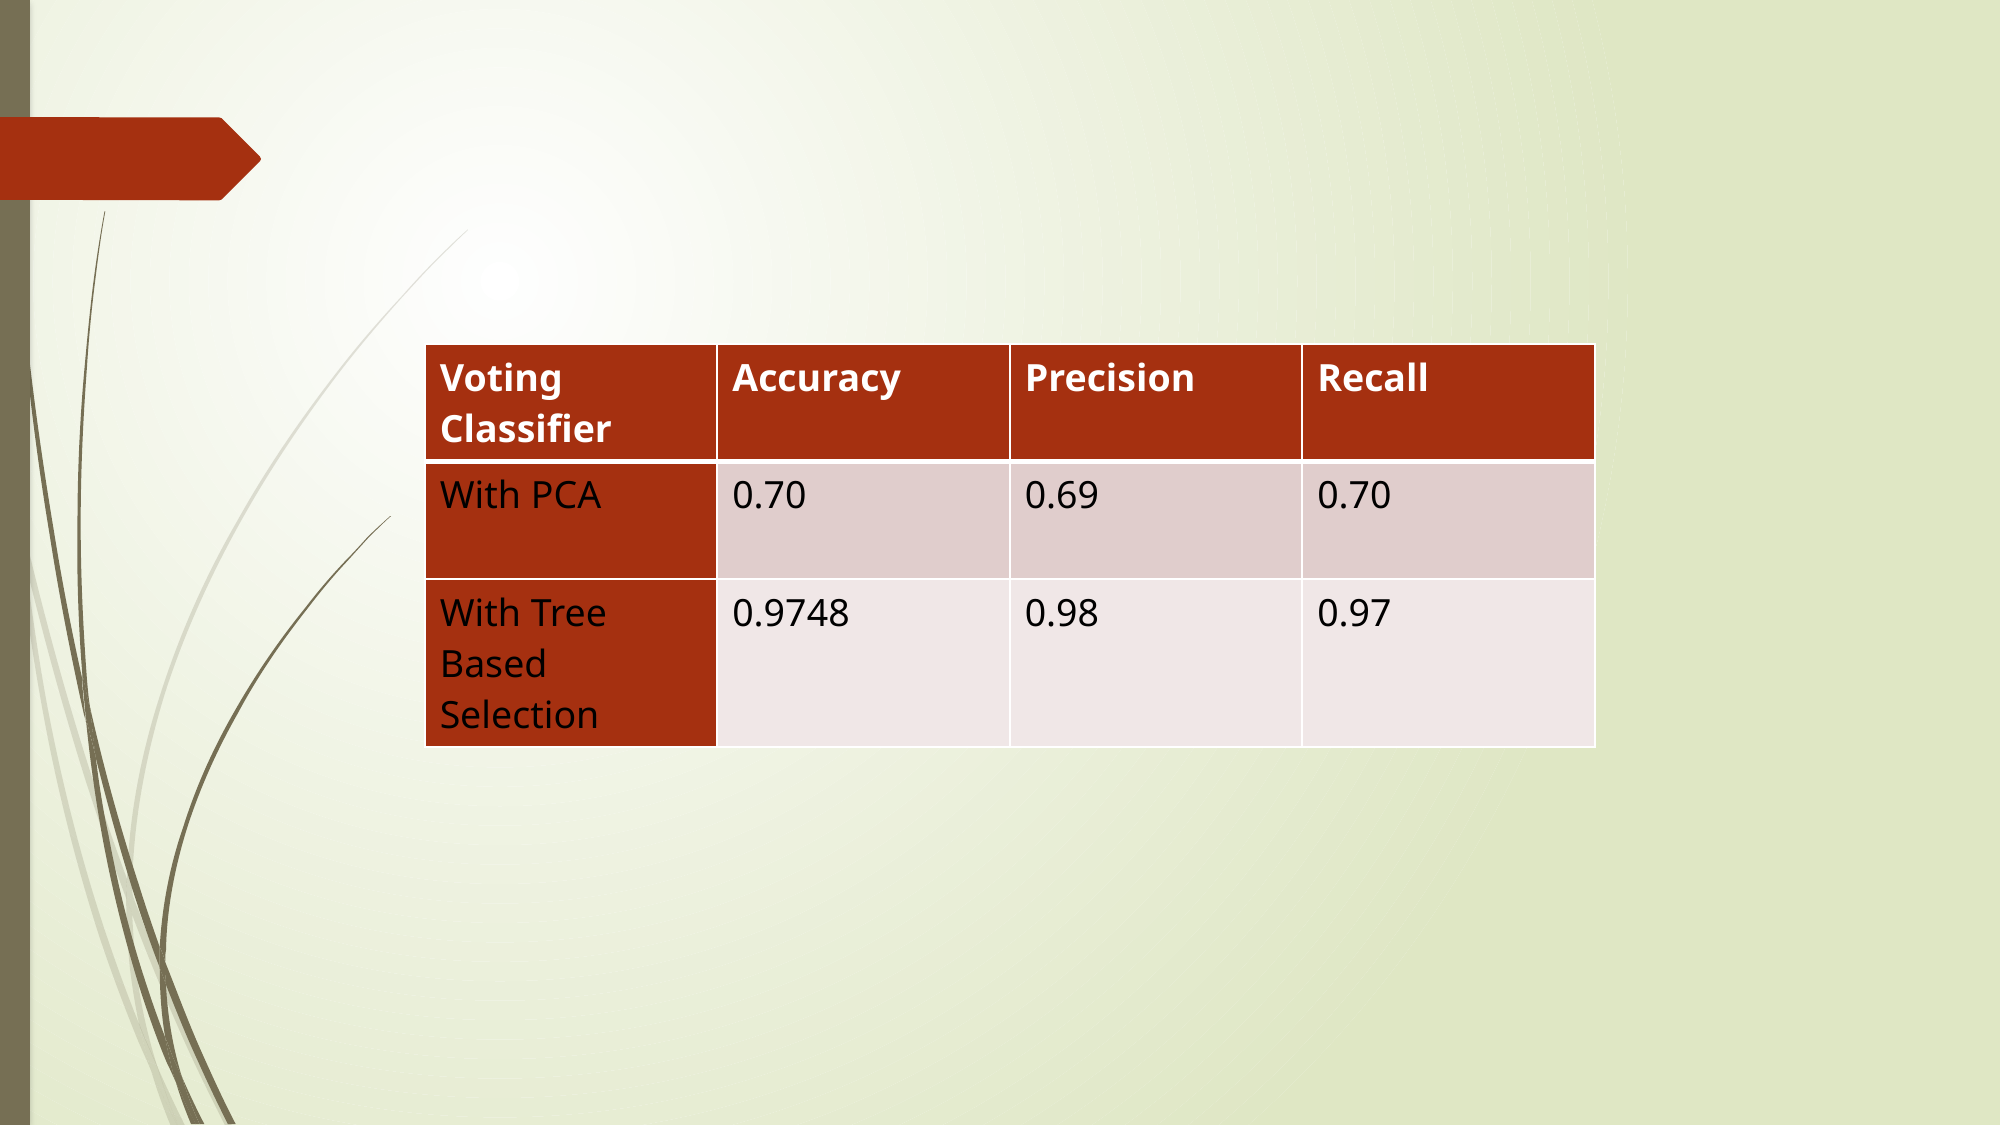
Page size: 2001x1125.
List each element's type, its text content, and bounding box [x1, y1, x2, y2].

table_cell With Tree Based Selection [426, 580, 716, 746]
table_header Voting Classifier [426, 345, 716, 459]
table_cell With PCA [426, 464, 716, 578]
table_cell 0.70 [1303, 464, 1594, 578]
table_cell 0.70 [718, 464, 1009, 578]
table_cell 0.9748 [718, 580, 1009, 746]
table_header Accuracy [718, 345, 1009, 459]
table_header Recall [1303, 345, 1594, 459]
table_cell 0.97 [1303, 580, 1594, 746]
table_header Precision [1011, 345, 1301, 459]
table_cell 0.69 [1011, 464, 1301, 578]
table_cell 0.98 [1011, 580, 1301, 746]
